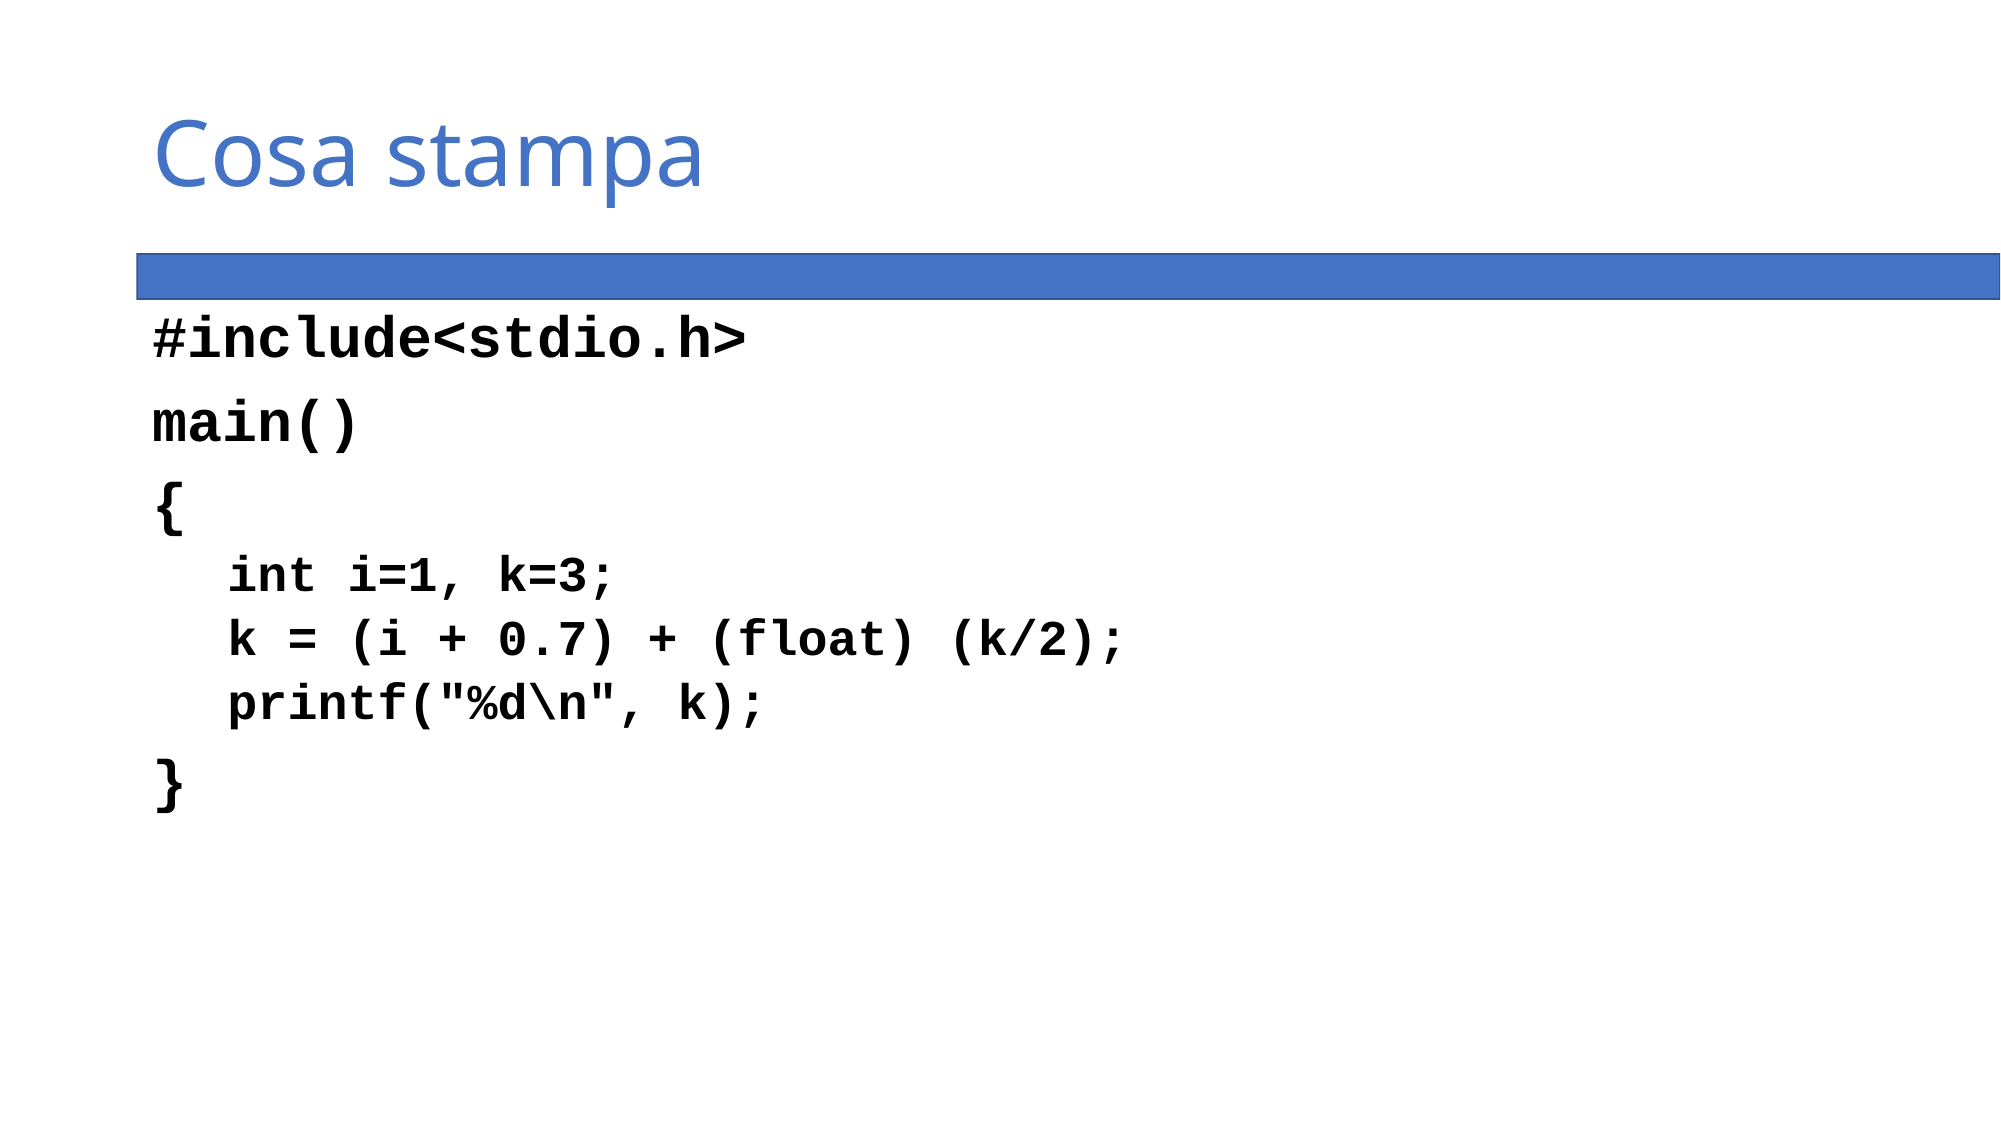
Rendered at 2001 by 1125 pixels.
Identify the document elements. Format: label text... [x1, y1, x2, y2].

title Cosa stampa [137, 59, 1863, 255]
list #include<stdio.h> main() { int i=1, k=3; k = (i + 0.7) + (float) (k/2); printf("%d\n", k); } [137, 299, 1863, 1014]
